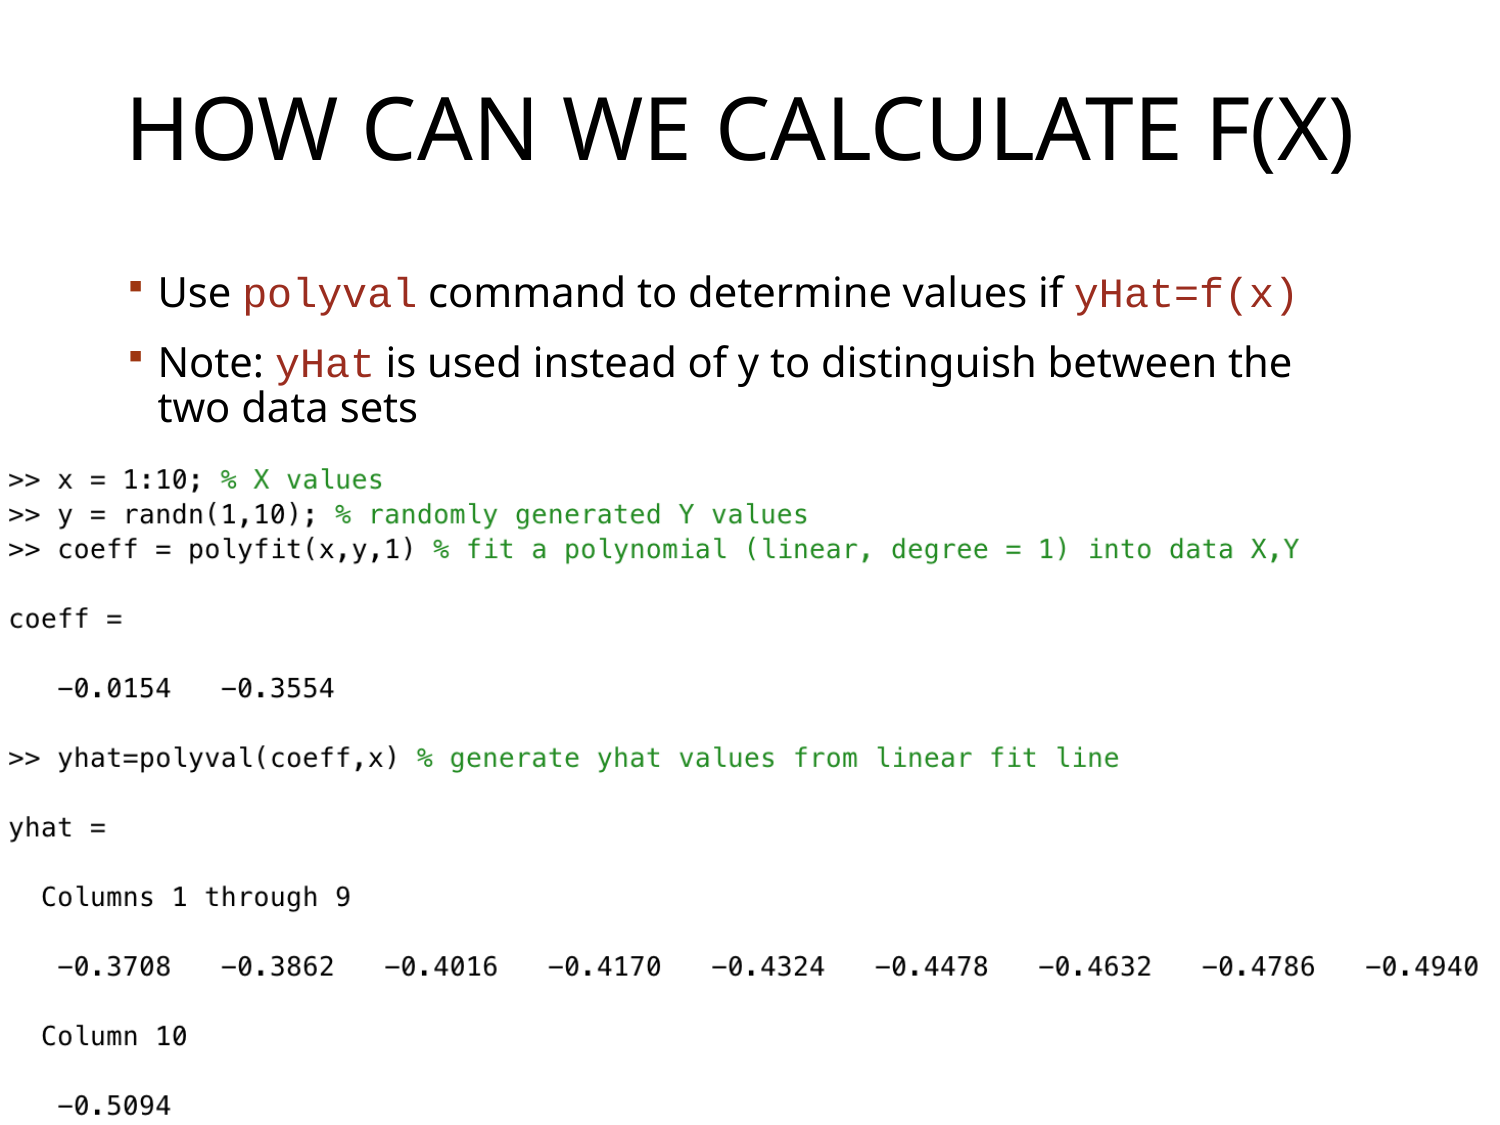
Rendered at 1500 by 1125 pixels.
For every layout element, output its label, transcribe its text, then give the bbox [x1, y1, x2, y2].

title How can we calculate f(X) [110, 0, 1386, 264]
list Use polyval command to determine values if yHat=f(x) Note: yHat is used instead of y to distinguish between the two data sets [112, 263, 1388, 462]
picture [0, 462, 1500, 1124]
